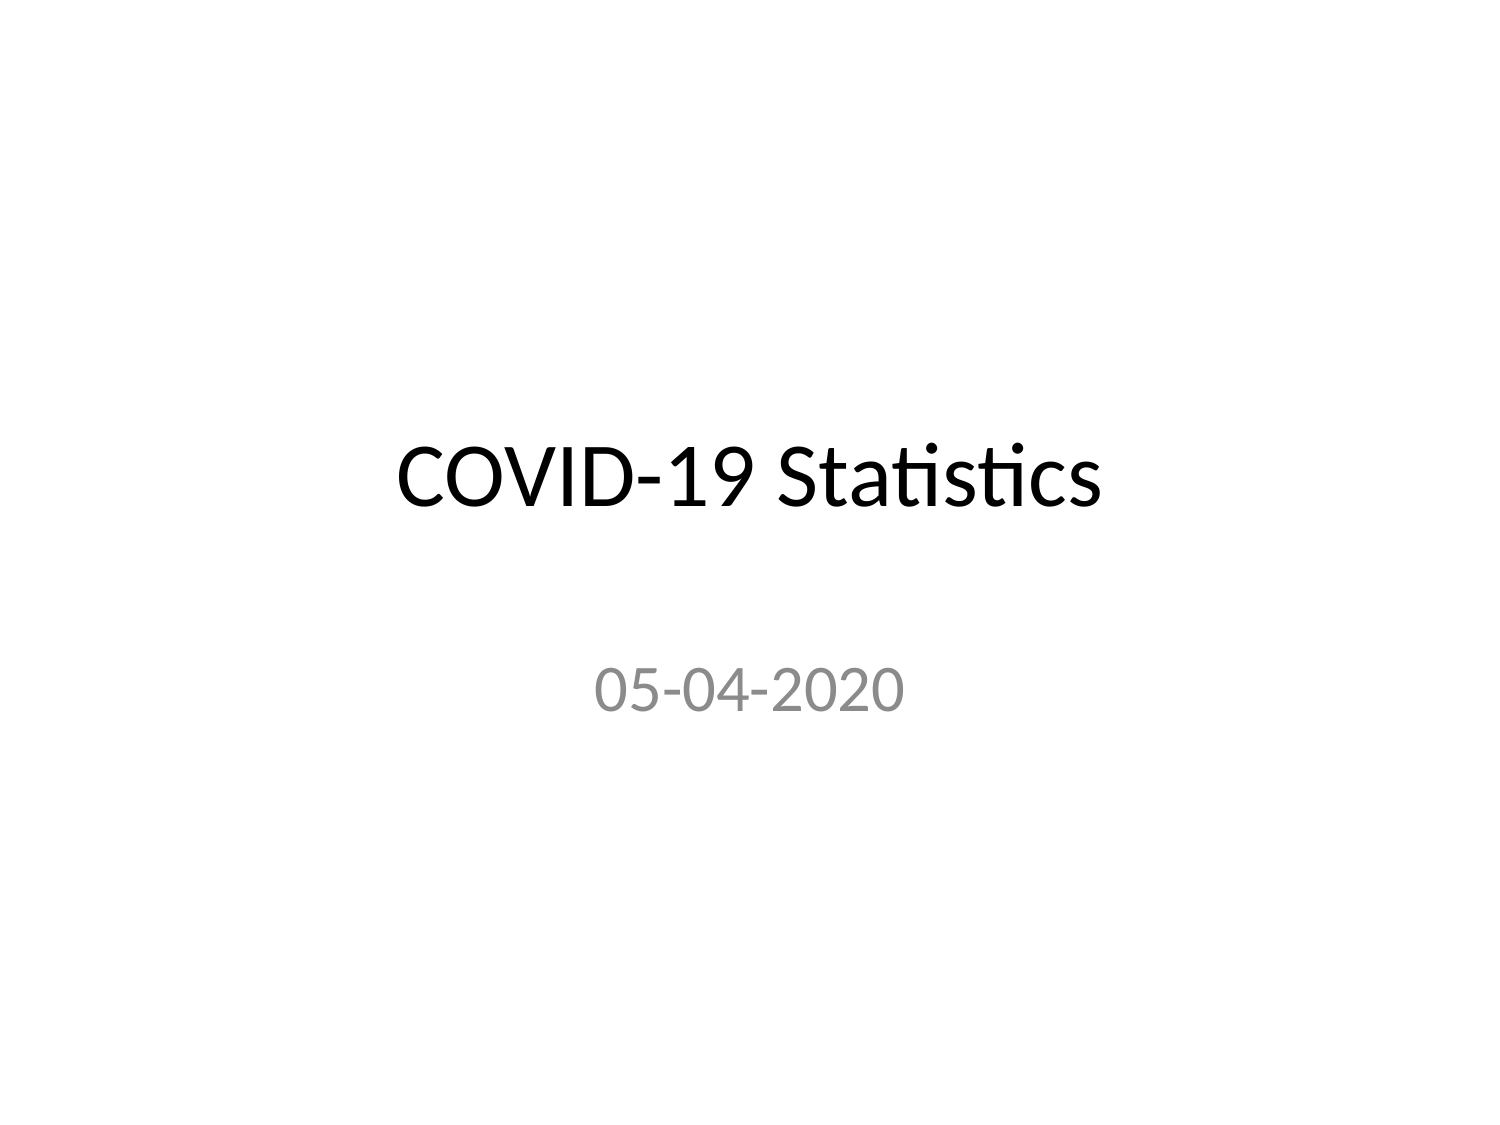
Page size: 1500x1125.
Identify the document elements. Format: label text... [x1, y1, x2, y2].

title COVID-19 Statistics [112, 349, 1388, 591]
subtitle 05-04-2020 [225, 637, 1275, 925]
